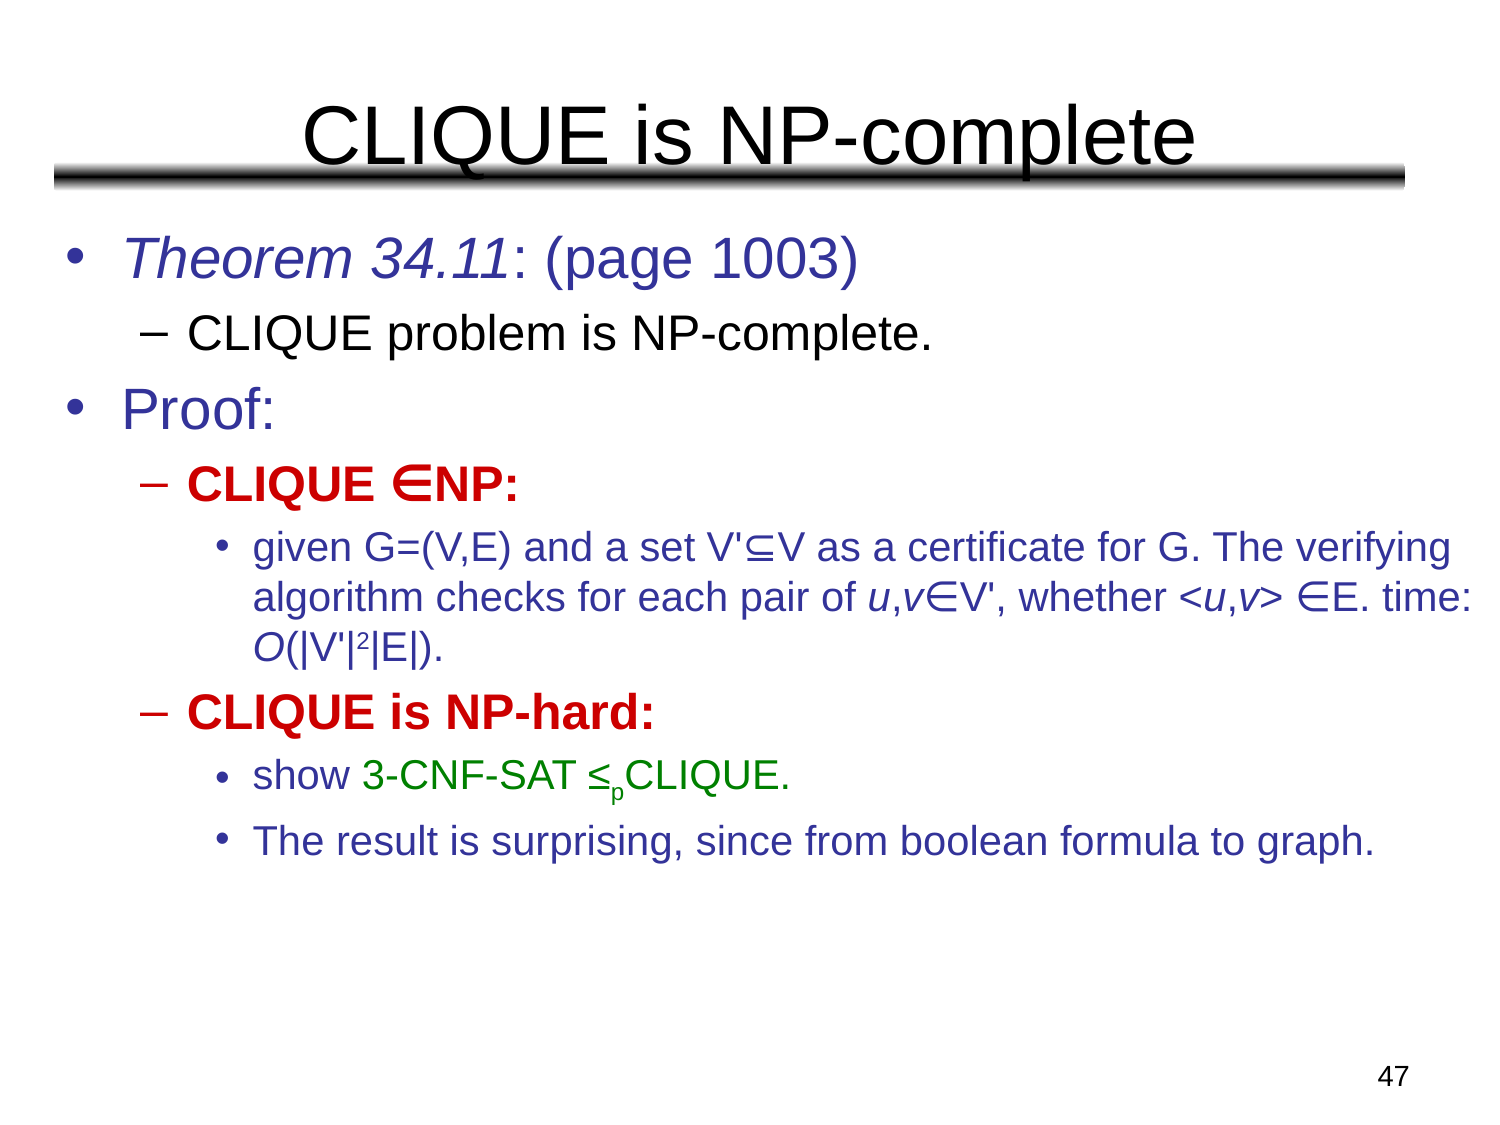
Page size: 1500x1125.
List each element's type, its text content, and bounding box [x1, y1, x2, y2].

title CLIQUE is NP-complete [112, 37, 1388, 212]
list Theorem 34.11: (page 1003) CLIQUE problem is NP-complete. Proof: CLIQUE ∈NP: given G=(V,E) and a set V'⊆V as a certificate for G. The verifying algorithm checks for each pair of u,v∈V', whether <u,v> ∈E. time: O(|V'|2|E|). CLIQUE is NP-hard: show 3-CNF-SAT ≤pCLIQUE. The result is surprising, since from boolean formula to graph. [50, 212, 1500, 1063]
text_box ‹#› [1074, 1063, 1425, 1103]
